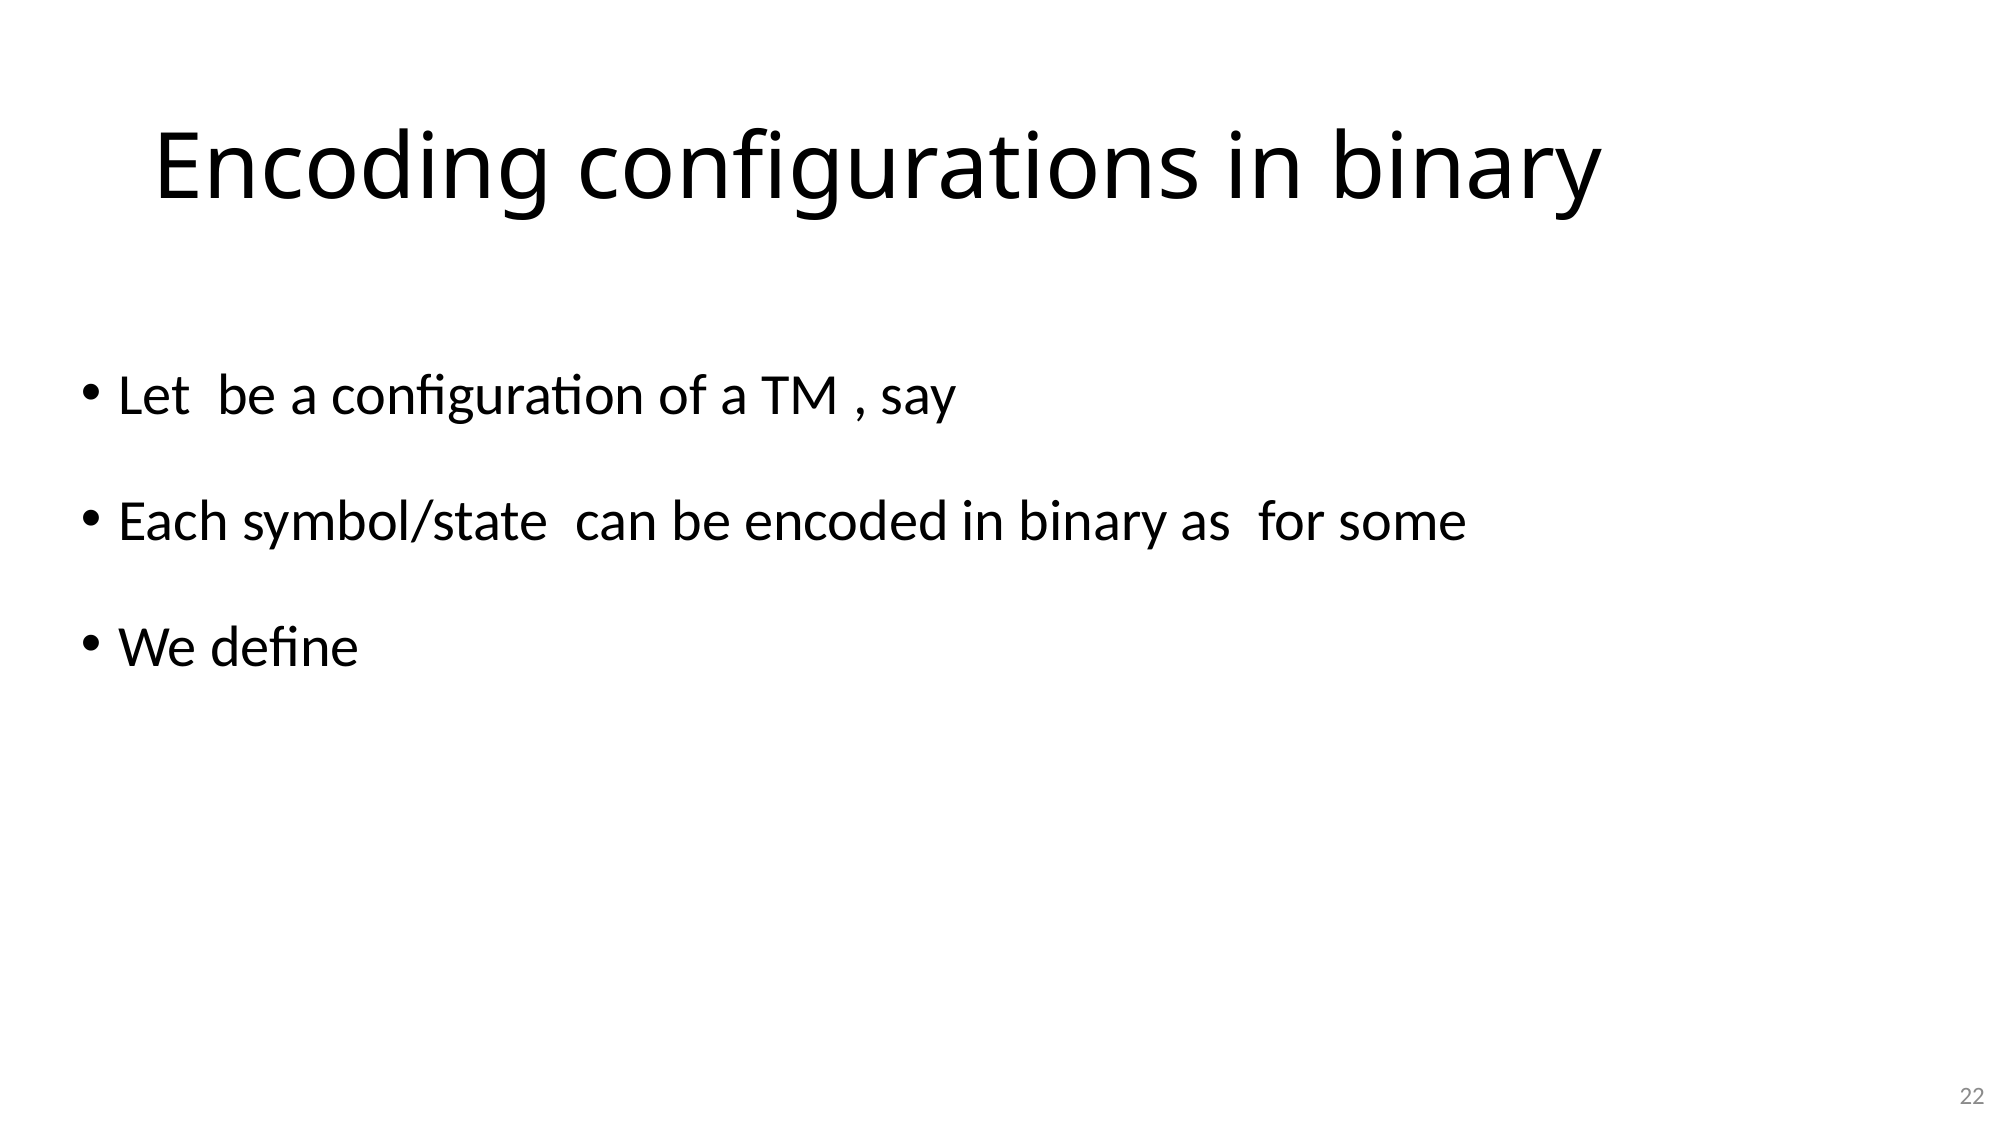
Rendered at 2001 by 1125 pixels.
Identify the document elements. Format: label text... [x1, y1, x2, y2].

title Encoding configurations in binary [137, 59, 1863, 278]
slide_number 22 [1550, 1064, 2000, 1125]
